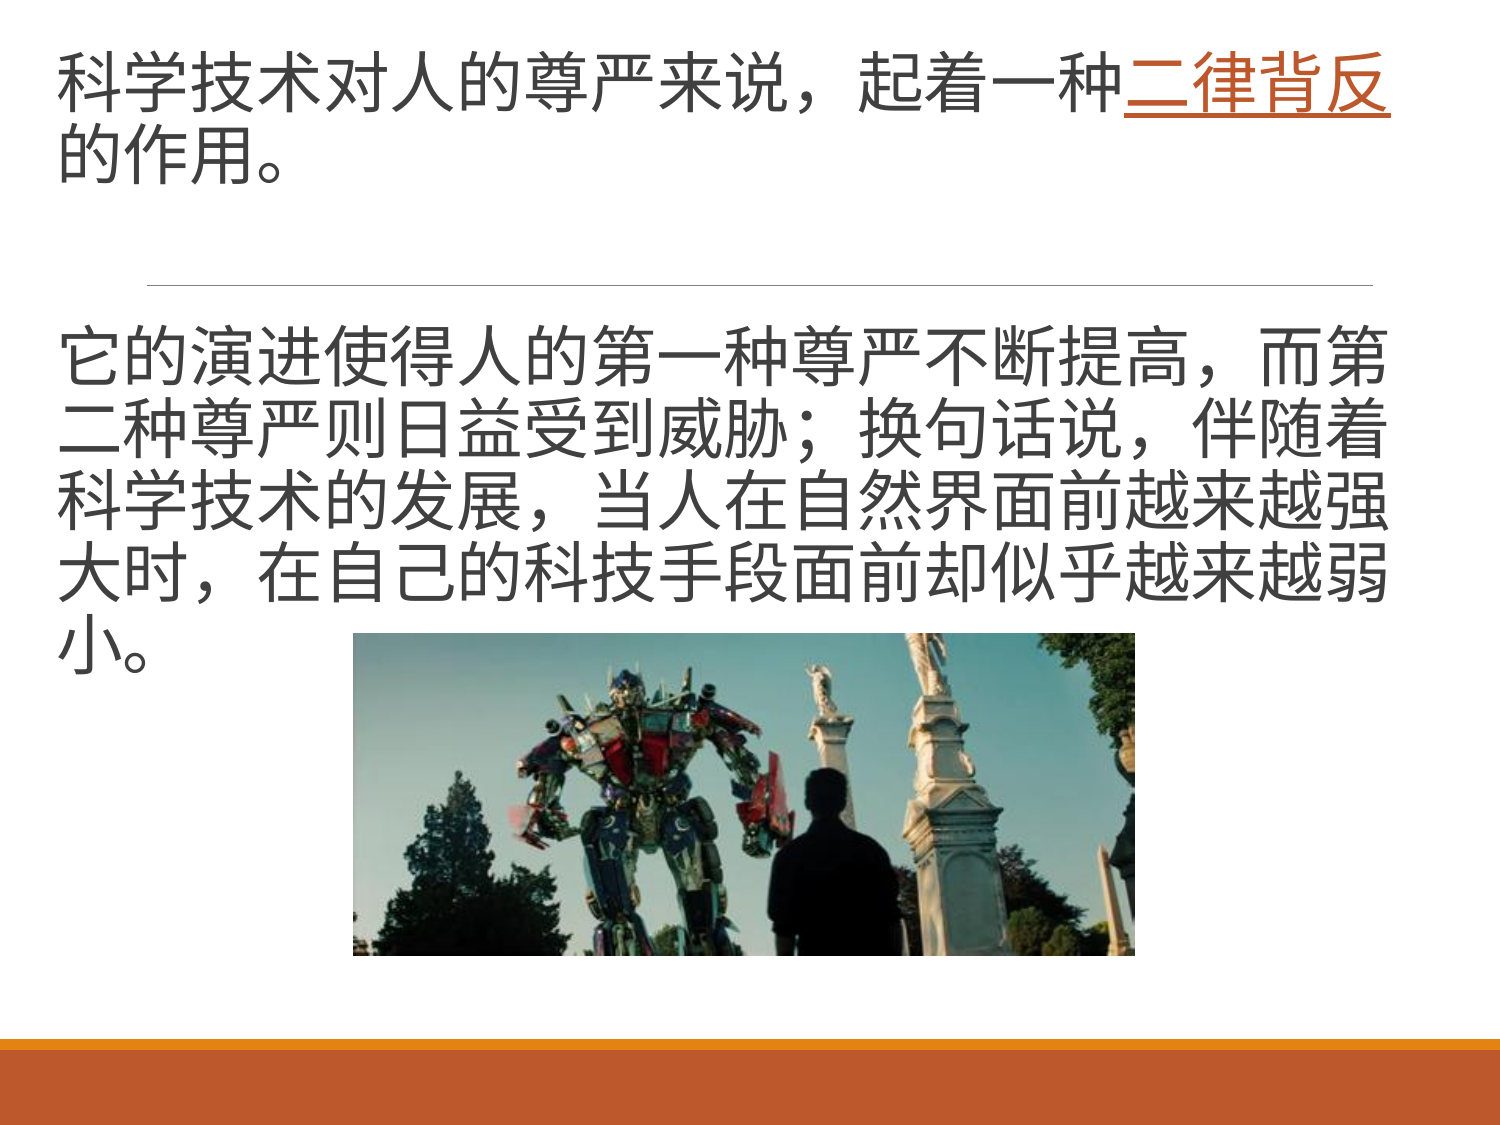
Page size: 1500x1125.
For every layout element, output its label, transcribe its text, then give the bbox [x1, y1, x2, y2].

picture [352, 632, 1136, 956]
list 科学技术对人的尊严来说，起着一种二律背反的作用。 它的演进使得人的第一种尊严不断提高，而第二种尊严则日益受到威胁；换句话说，伴随着科学技术的发展，当人在自然界面前越来越强大时，在自己的科技手段面前却似乎越来越弱小。 [41, 42, 1447, 999]
